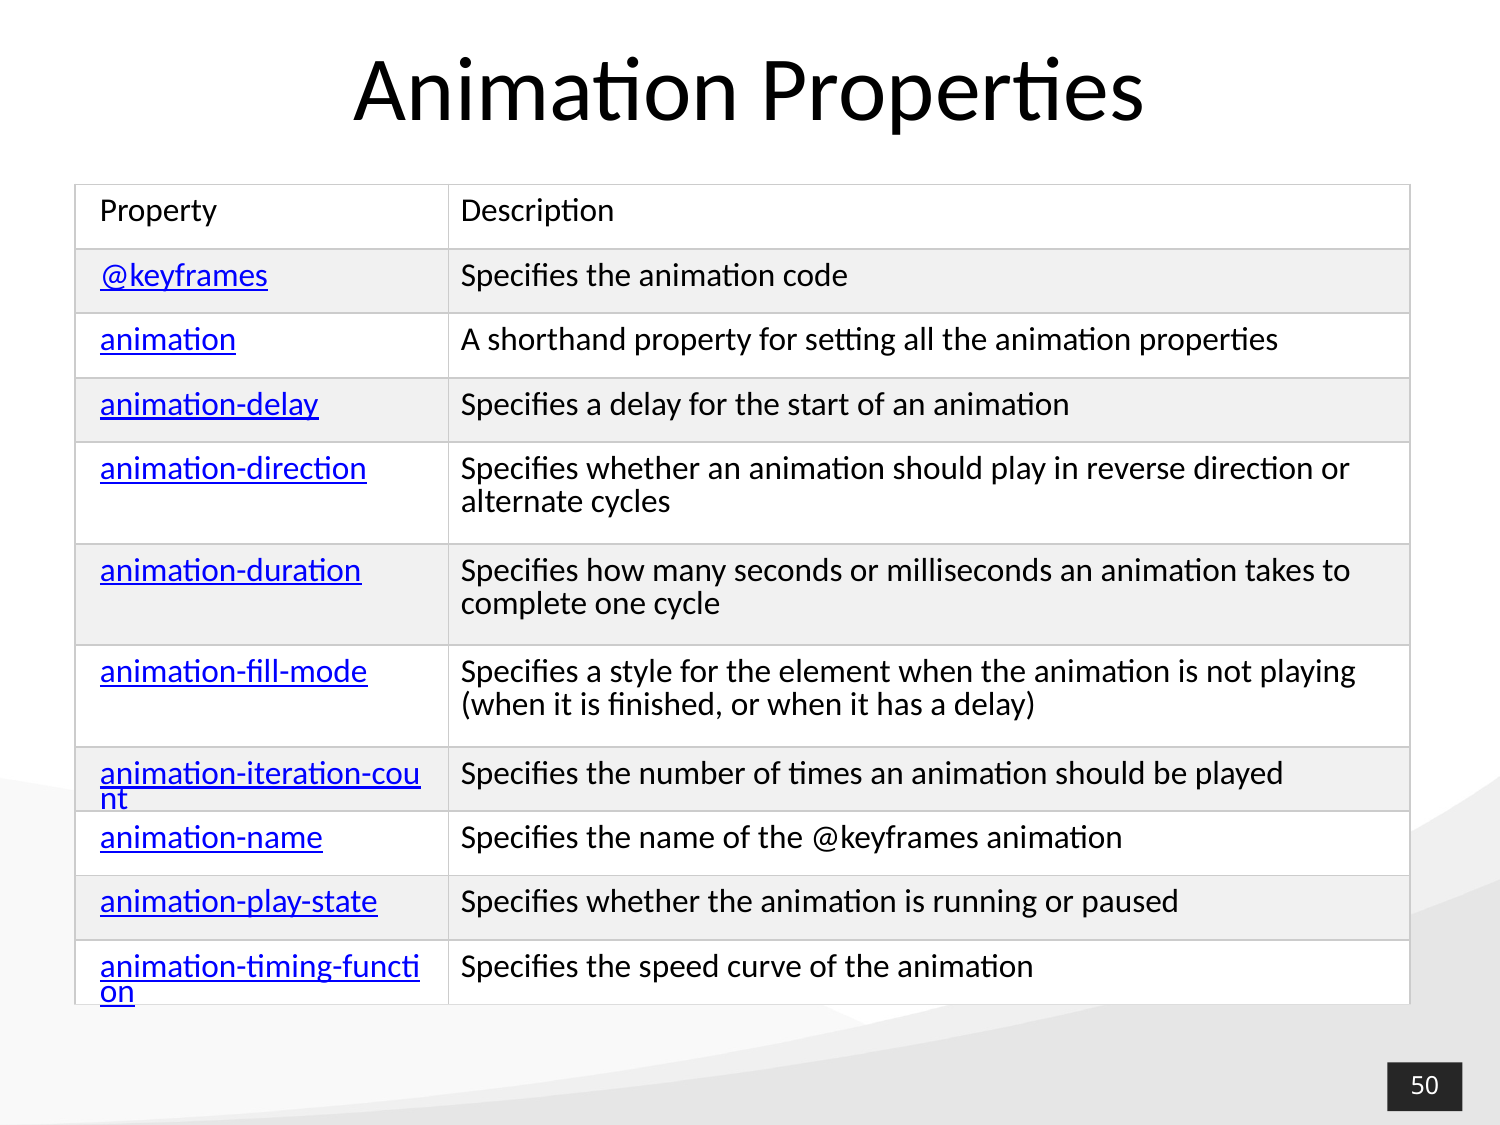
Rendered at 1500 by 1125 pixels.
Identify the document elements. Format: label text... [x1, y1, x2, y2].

table_cell Specifies whether the animation is running or paused [449, 876, 1409, 939]
table_cell A shorthand property for setting all the animation properties [449, 314, 1409, 377]
table_cell Specifies the animation code [449, 250, 1409, 312]
table_cell animation-name [76, 812, 448, 875]
table_cell animation-iteration-count [76, 748, 448, 810]
table_cell animation-timing-function [76, 941, 448, 1004]
table_cell animation-delay [76, 379, 448, 441]
table_cell Specifies whether an animation should play in reverse direction or alternate cycles [449, 443, 1409, 543]
table_cell animation-play-state [76, 876, 448, 939]
table_cell Specifies the name of the @keyframes animation [449, 812, 1409, 875]
title Animation Properties [74, 30, 1426, 137]
table_cell Specifies the number of times an animation should be played [449, 748, 1409, 810]
table_cell animation-fill-mode [76, 646, 448, 746]
table_cell animation-duration [76, 545, 448, 644]
table_cell animation [76, 314, 448, 377]
table_header Property [76, 185, 448, 248]
table_header Description [449, 185, 1409, 248]
table_cell Specifies how many seconds or milliseconds an animation takes to complete one cycle [449, 545, 1409, 644]
picture [0, 0, 1500, 1125]
table_cell Specifies the speed curve of the animation [449, 941, 1409, 1004]
table_cell @keyframes [76, 250, 448, 312]
table_cell Specifies a style for the element when the animation is not playing (when it is finished, or when it has a delay) [449, 646, 1409, 746]
table_cell animation-direction [76, 443, 448, 543]
table_cell Specifies a delay for the start of an animation [449, 379, 1409, 441]
